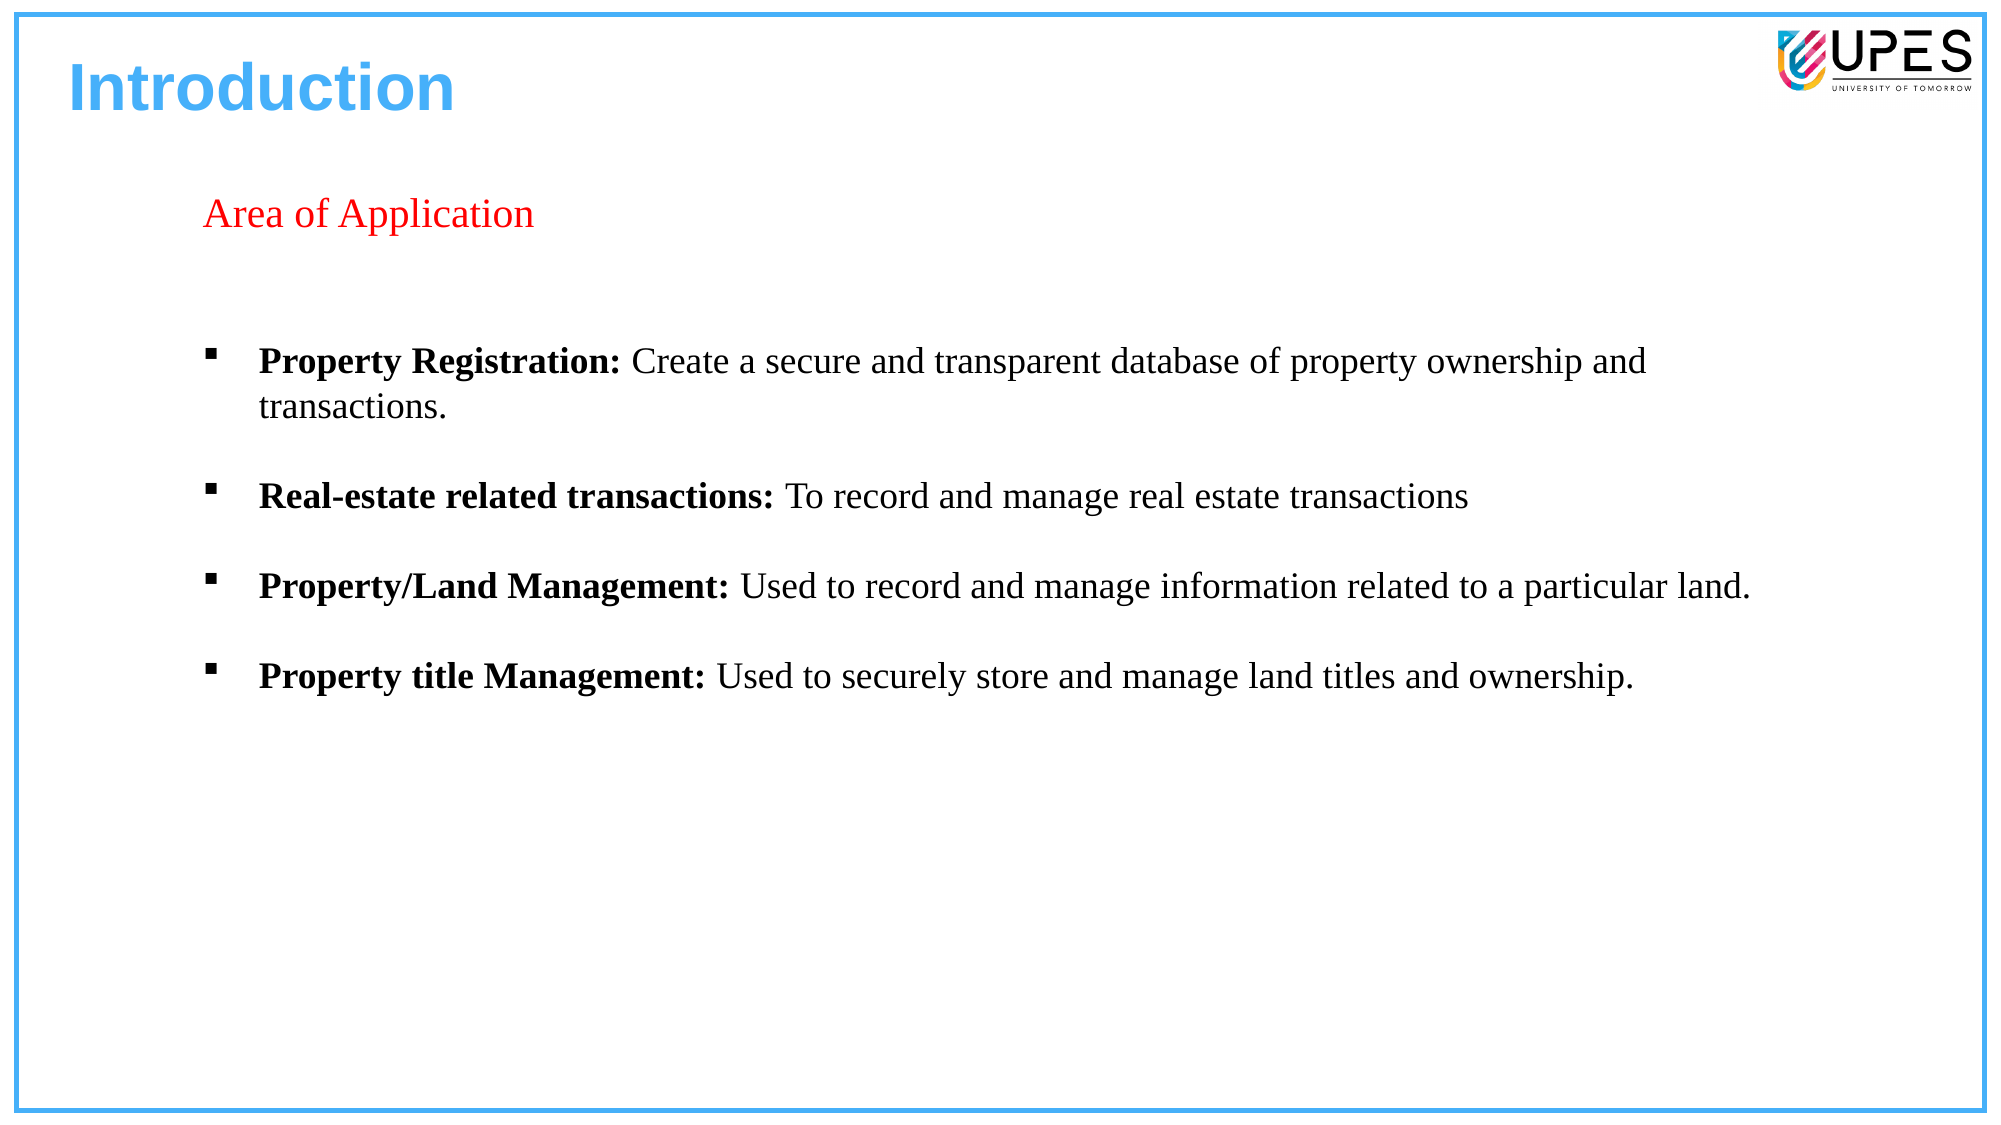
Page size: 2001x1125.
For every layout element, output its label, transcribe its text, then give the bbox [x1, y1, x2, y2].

text_box Introduction [53, 36, 1289, 132]
picture [1758, 20, 1978, 110]
text_box Area of Application Property Registration: Create a secure and transparent database of property ownership and transactions. Real-estate related transactions: To record and manage real estate transactions Property/Land Management: Used to record and manage information related to a particular land. Property title Management: Used to securely store and manage land titles and ownership. [187, 178, 1813, 844]
